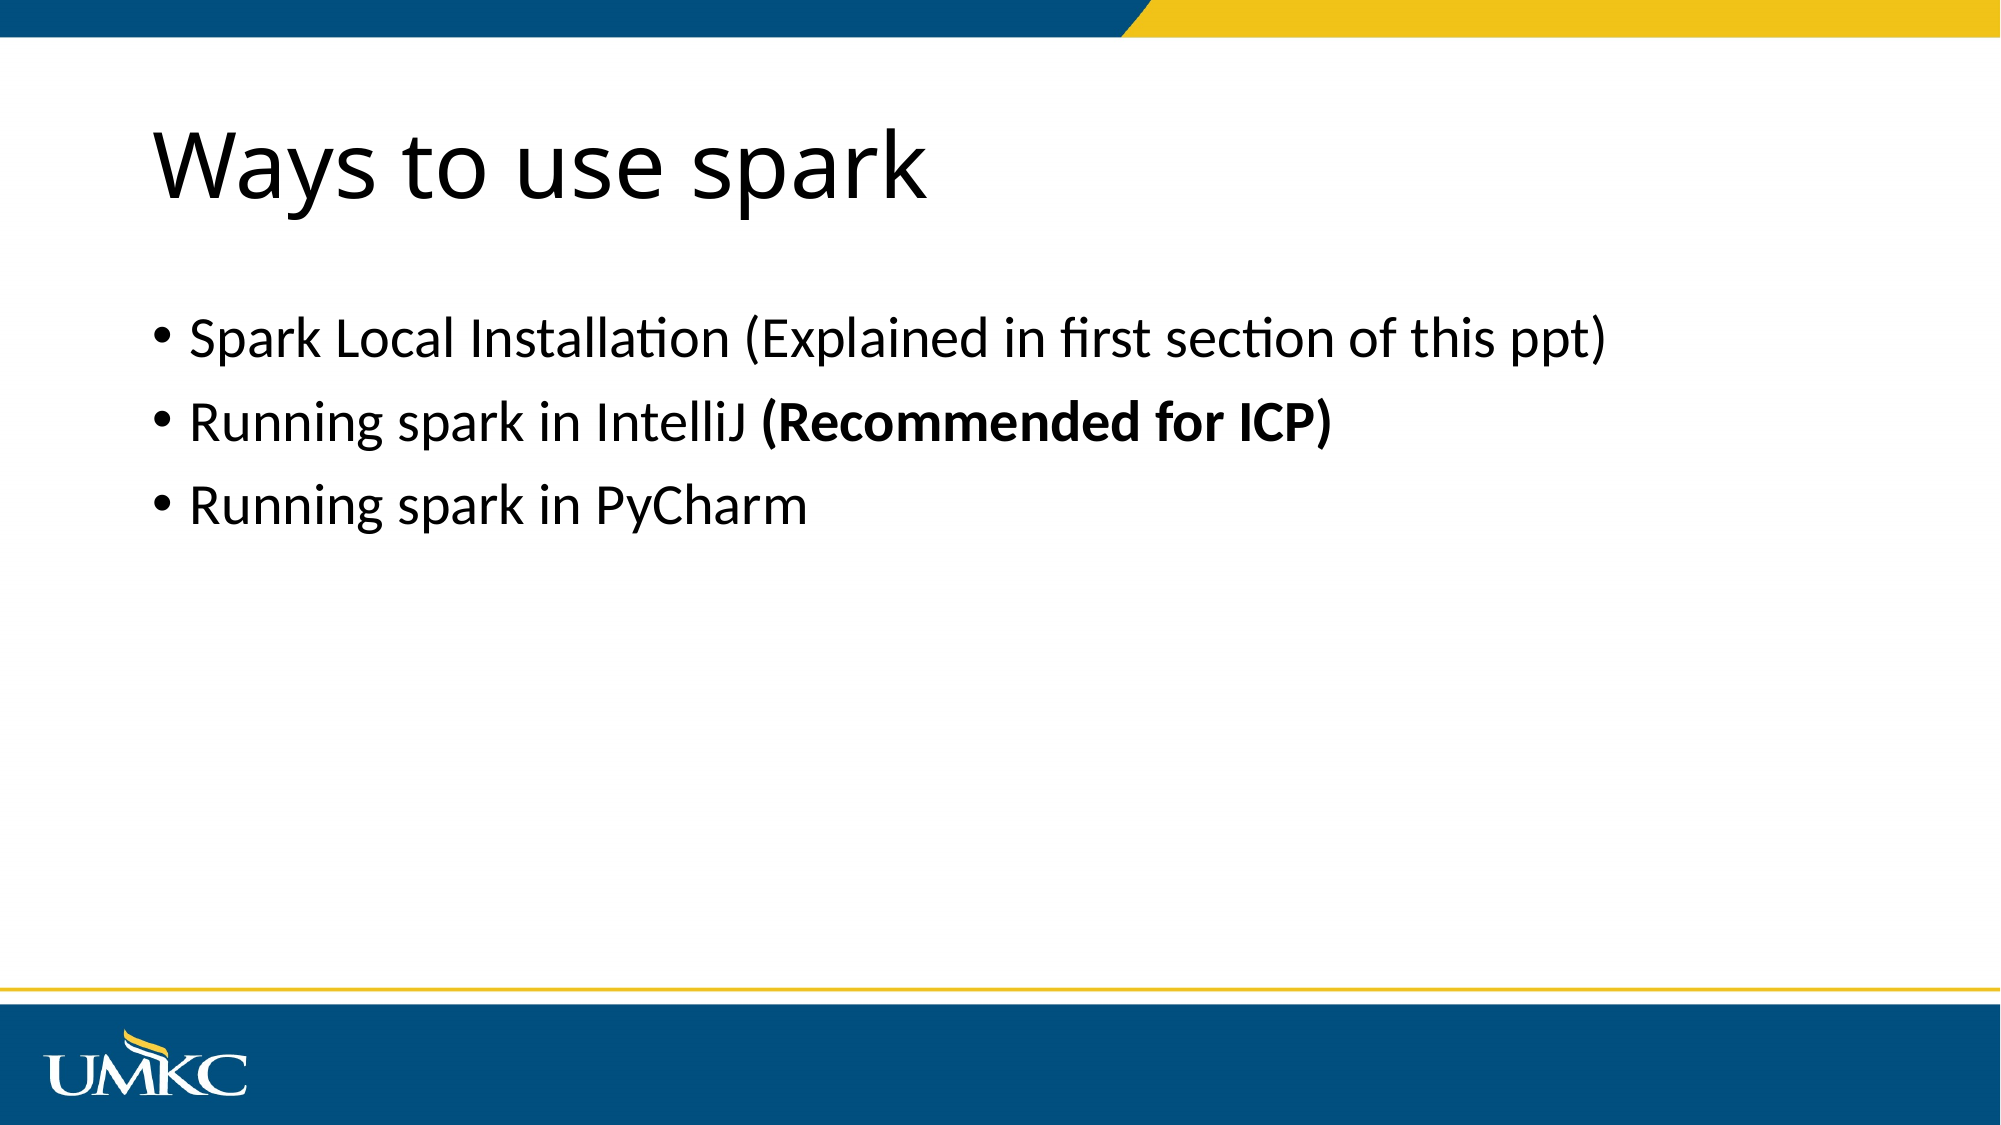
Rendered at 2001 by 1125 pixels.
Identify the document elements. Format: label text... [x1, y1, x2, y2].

list Spark Local Installation (Explained in first section of this ppt) Running spark in IntelliJ (Recommended for ICP) Running spark in PyCharm [137, 299, 1863, 1014]
title Ways to use spark [137, 59, 1863, 278]
picture [0, 0, 2001, 1125]
